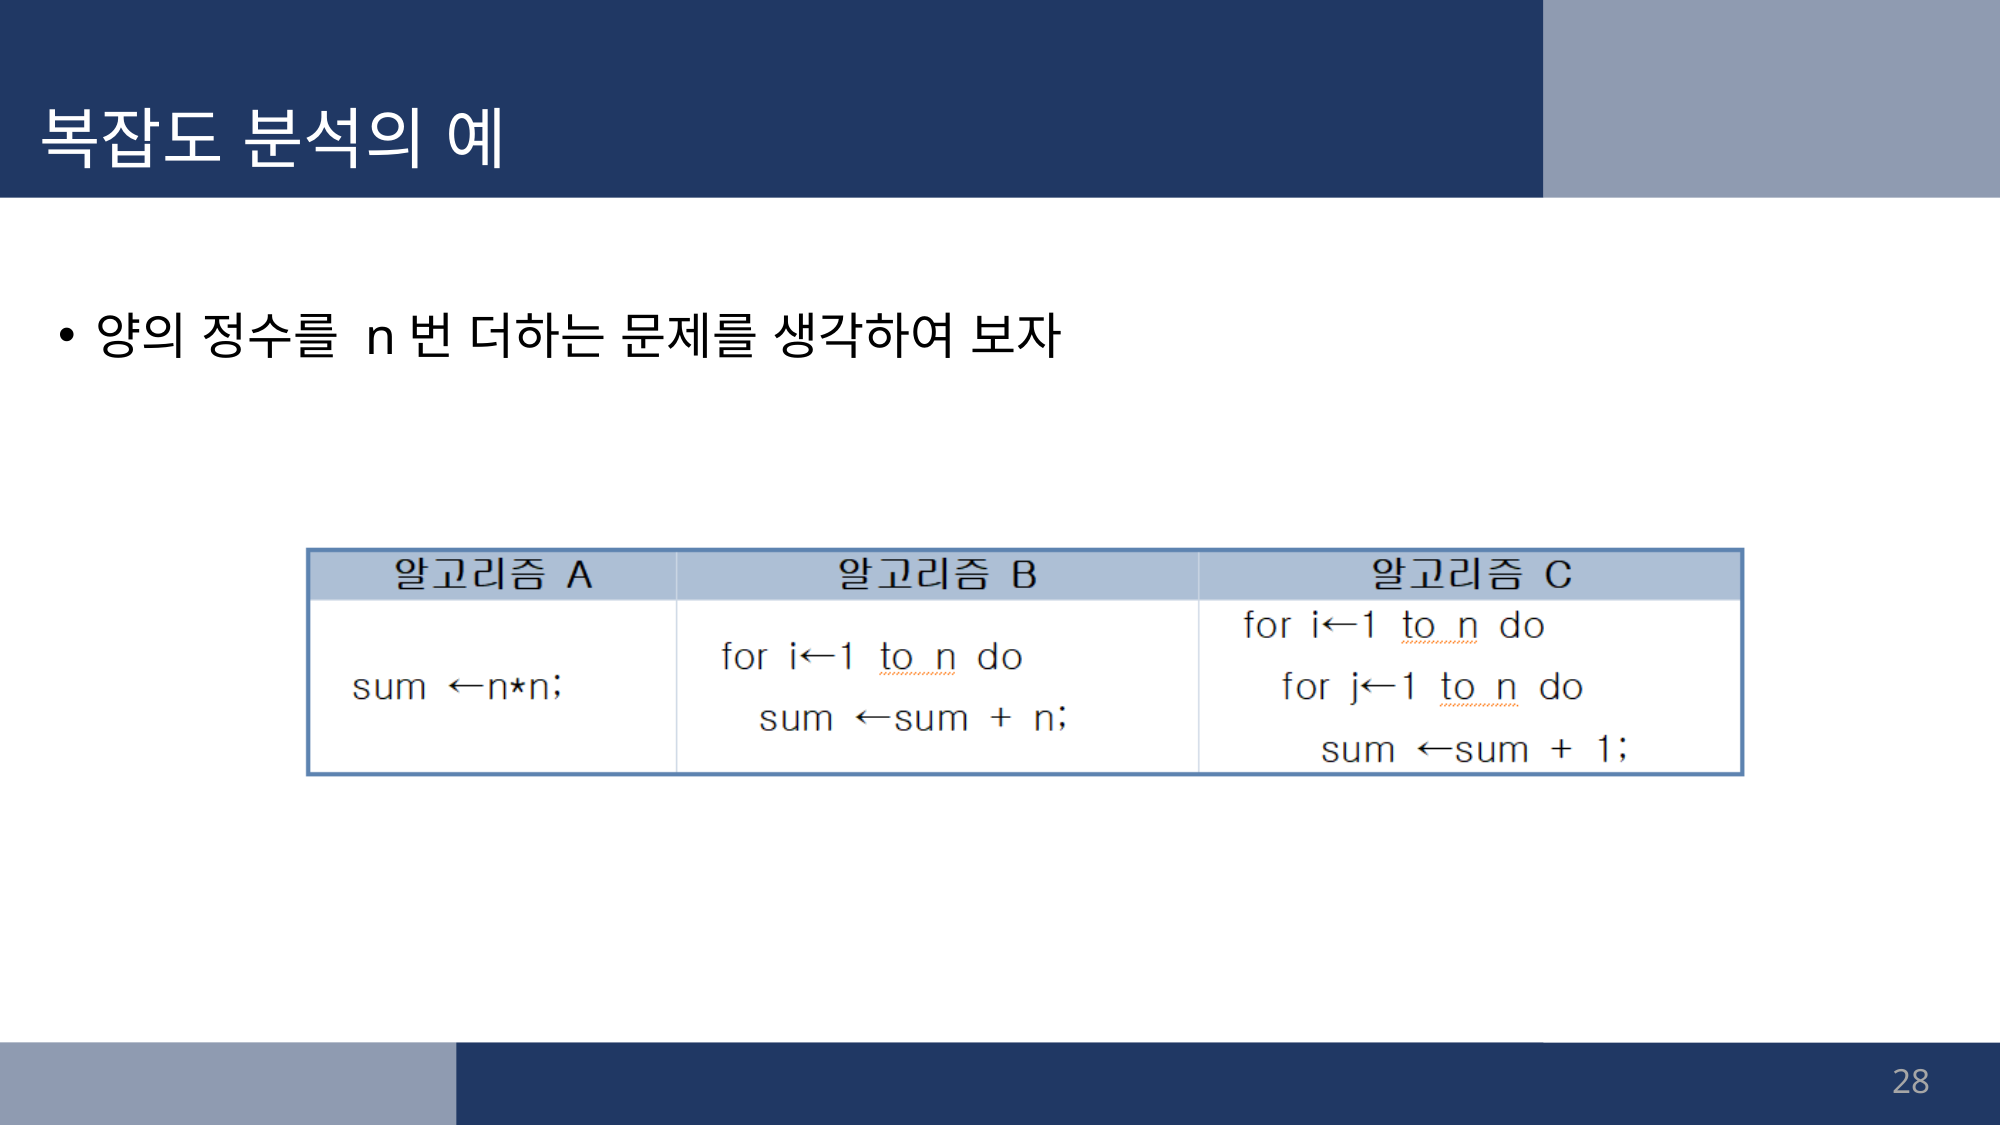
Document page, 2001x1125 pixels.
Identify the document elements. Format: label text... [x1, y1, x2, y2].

list 양의 정수를 n번 더하는 문제를 생각하여 보자 [43, 284, 1934, 976]
title 복잡도 분석의 예 [24, 85, 1544, 198]
slide_number 28 [1494, 1052, 1945, 1113]
picture [292, 538, 1756, 788]
